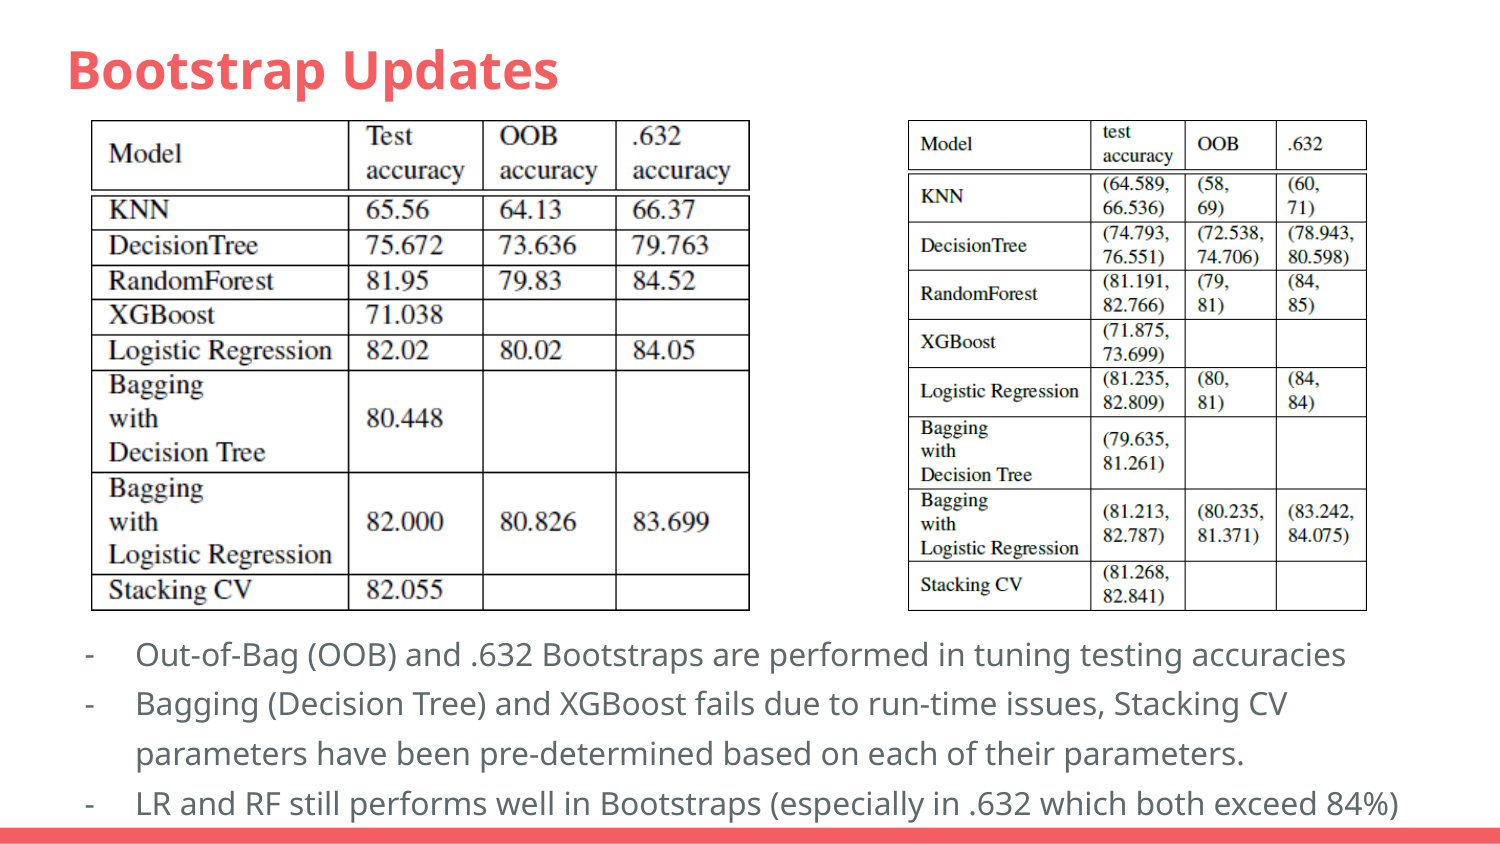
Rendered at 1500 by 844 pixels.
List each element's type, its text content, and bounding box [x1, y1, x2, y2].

picture [908, 120, 1367, 611]
picture [91, 120, 751, 611]
title Bootstrap Updates [51, 17, 1449, 121]
list Out-of-Bag (OOB) and .632 Bootstraps are performed in tuning testing accuracies Bagging (Decision Tree) and XGBoost fails due to run-time issues, Stacking CV parameters have been pre-determined based on each of their parameters. LR and RF still performs well in Bootstraps (especially in .632 which both exceed 84%) [51, 610, 1449, 844]
